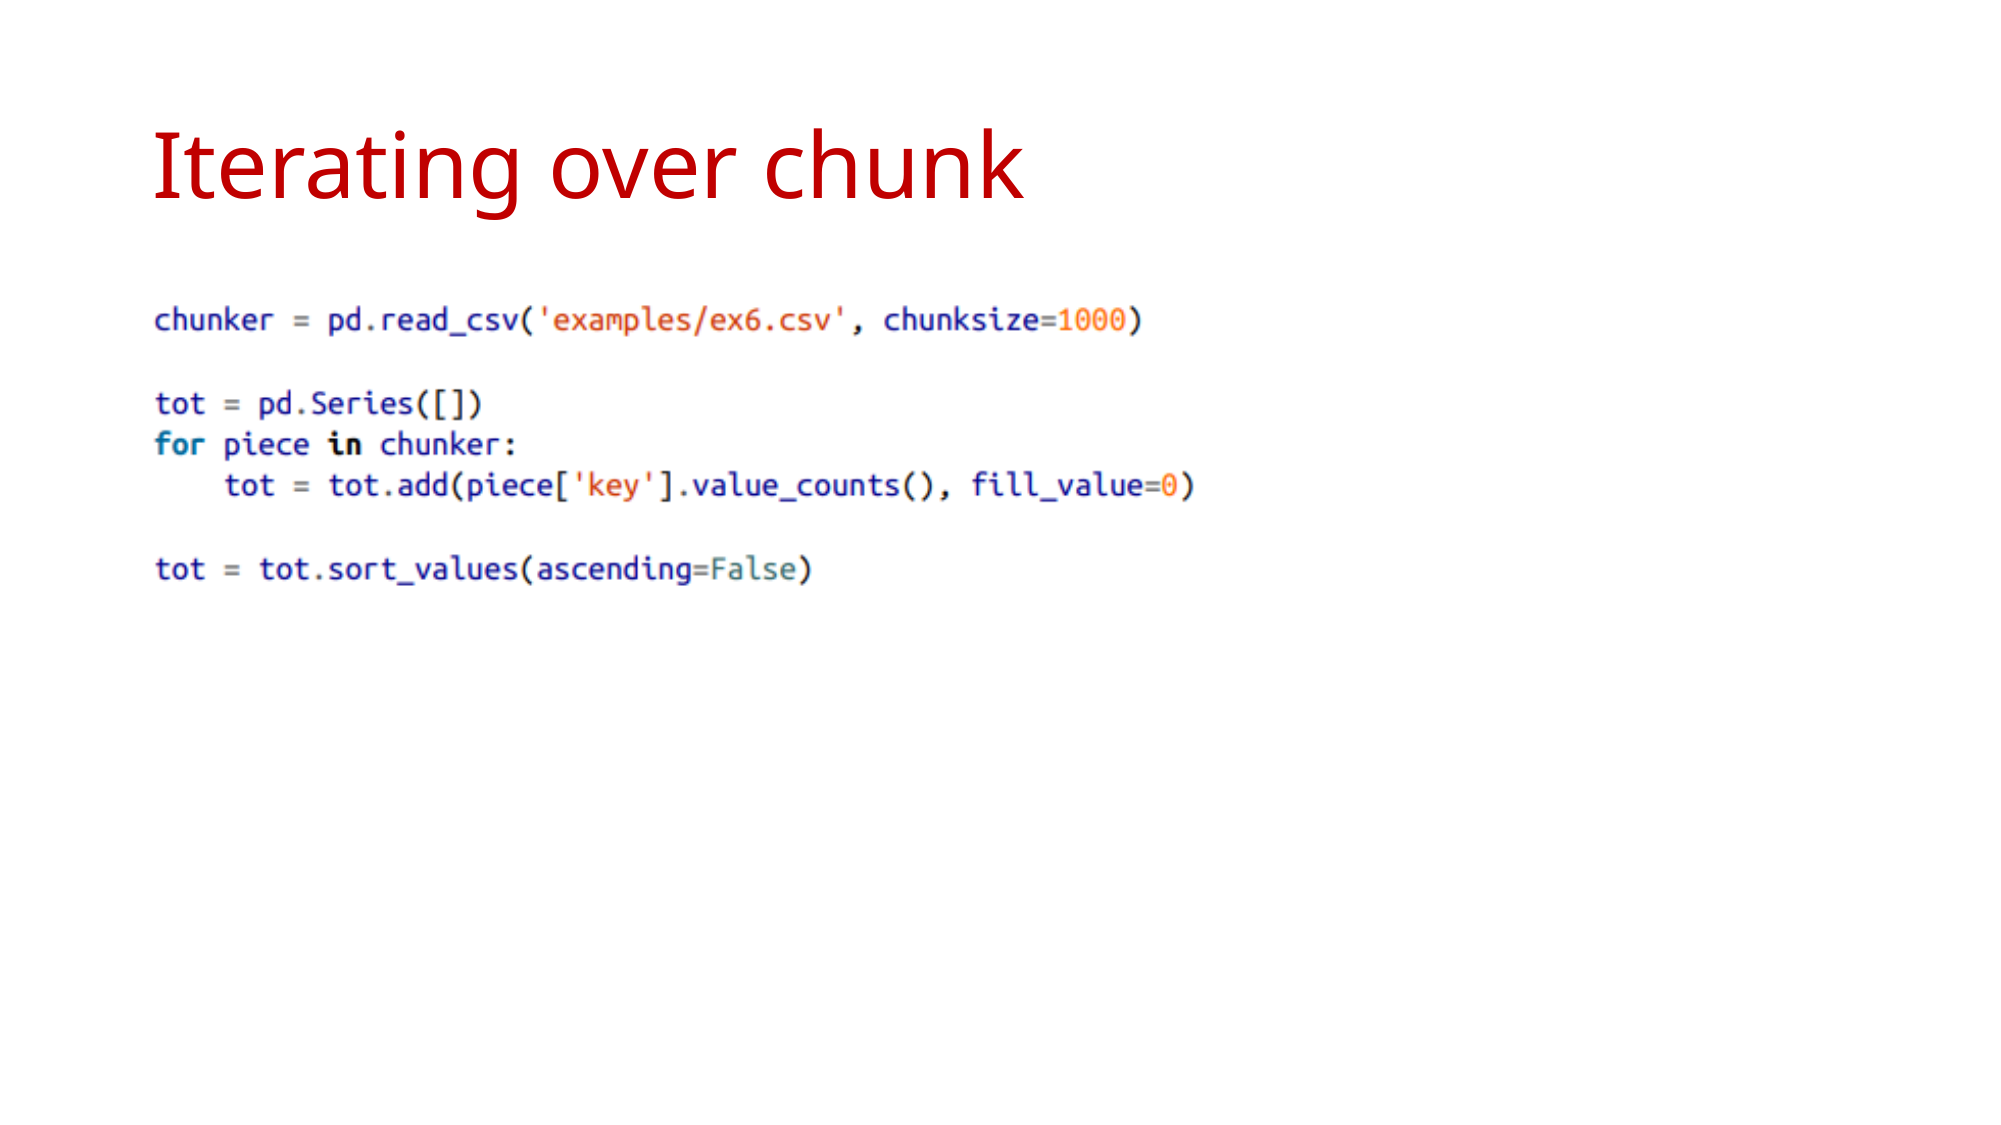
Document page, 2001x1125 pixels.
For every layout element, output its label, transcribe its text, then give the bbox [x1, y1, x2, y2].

title Iterating over chunk [137, 59, 1863, 278]
picture [140, 300, 1220, 588]
